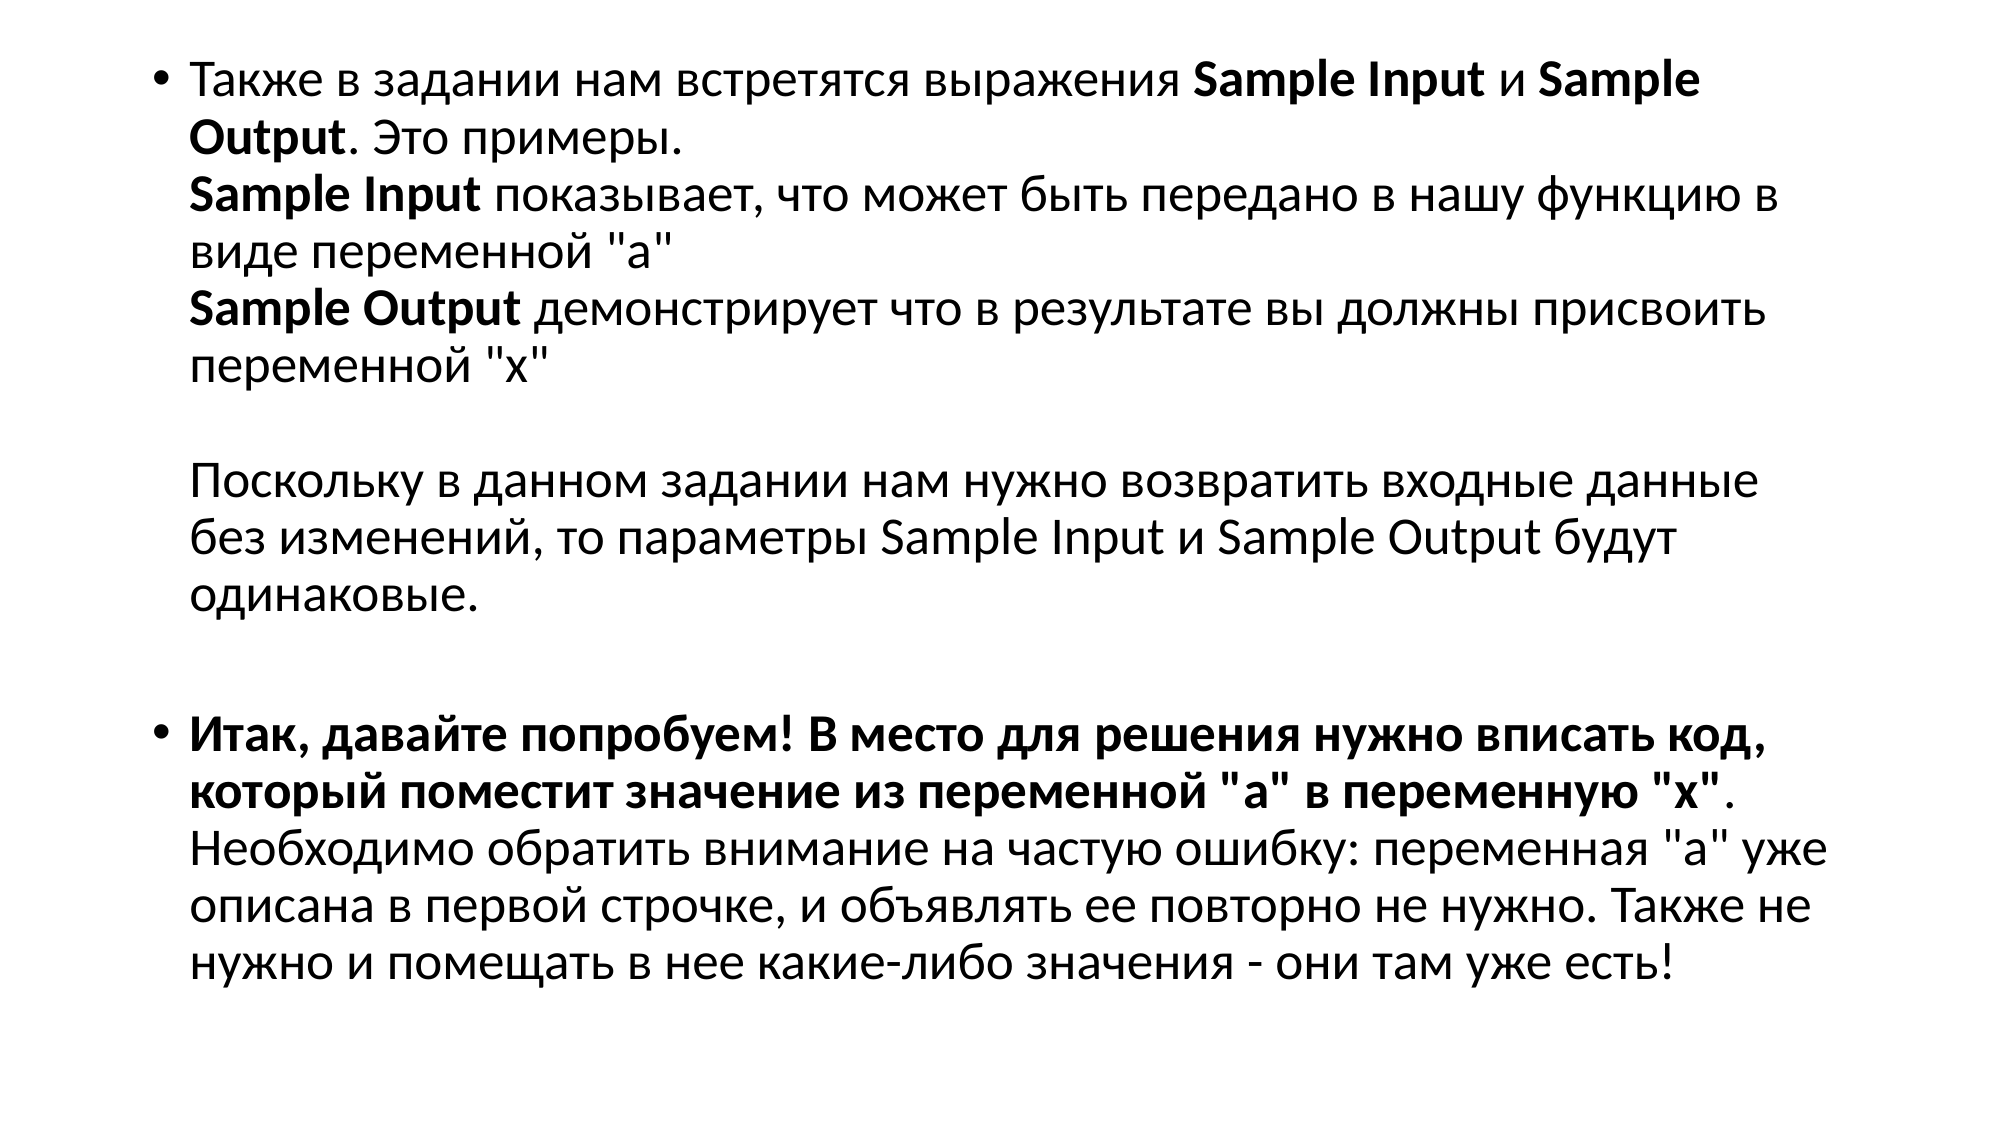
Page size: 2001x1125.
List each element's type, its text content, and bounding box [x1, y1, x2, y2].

list Также в задании нам встретятся выражения Sample Input и Sample Output. Это примеры. Sample Input показывает, что может быть передано в нашу функцию в виде переменной "а" Sample Output демонстрирует что в результате вы должны присвоить переменной "x" Поскольку в данном задании нам нужно возвратить входные данные без изменений, то параметры Sample Input и Sample Output будут одинаковые. Итак, давайте попробуем! В место для решения нужно вписать код, который поместит значение из переменной "a" в переменную "x". Необходимо обратить внимание на частую ошибку: переменная "a" уже описана в первой строчке, и объявлять ее повторно не нужно. Также не нужно и помещать в нее какие-либо значения - они там уже есть! [137, 43, 1863, 1014]
